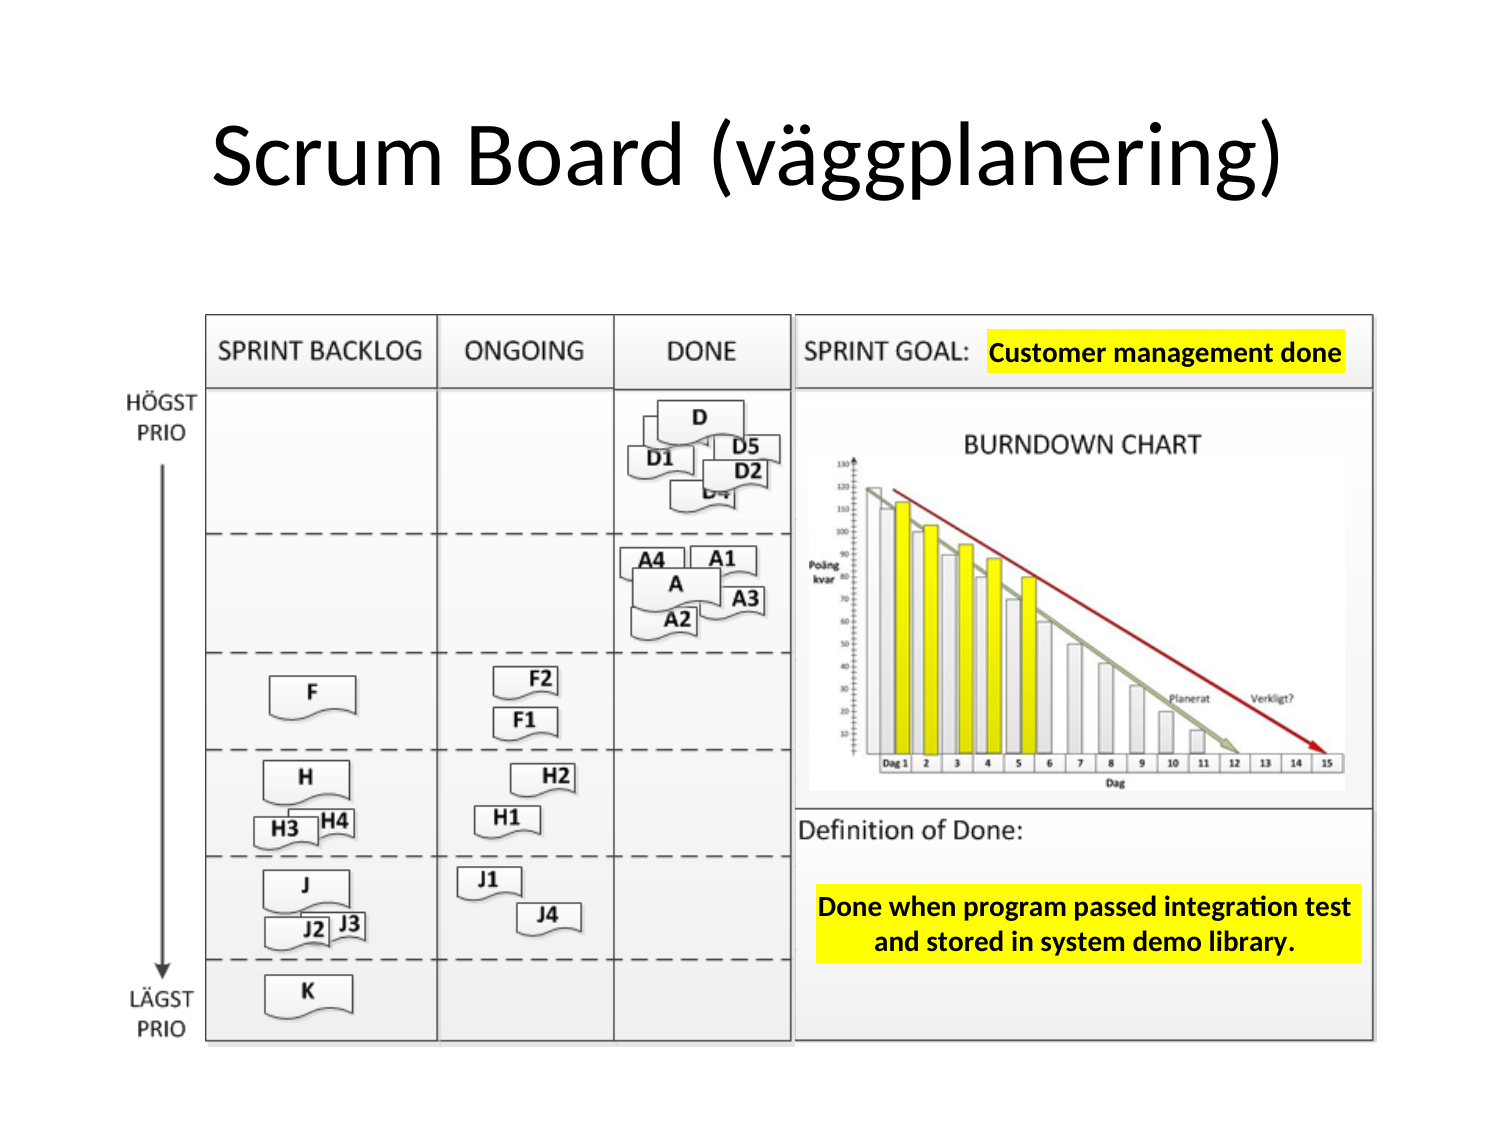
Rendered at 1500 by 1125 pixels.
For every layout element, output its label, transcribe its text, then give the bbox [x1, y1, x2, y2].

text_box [986, 329, 1345, 374]
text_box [815, 883, 1362, 963]
title Scrum Board (väggplanering) [73, 54, 1424, 243]
picture [125, 314, 1377, 1047]
